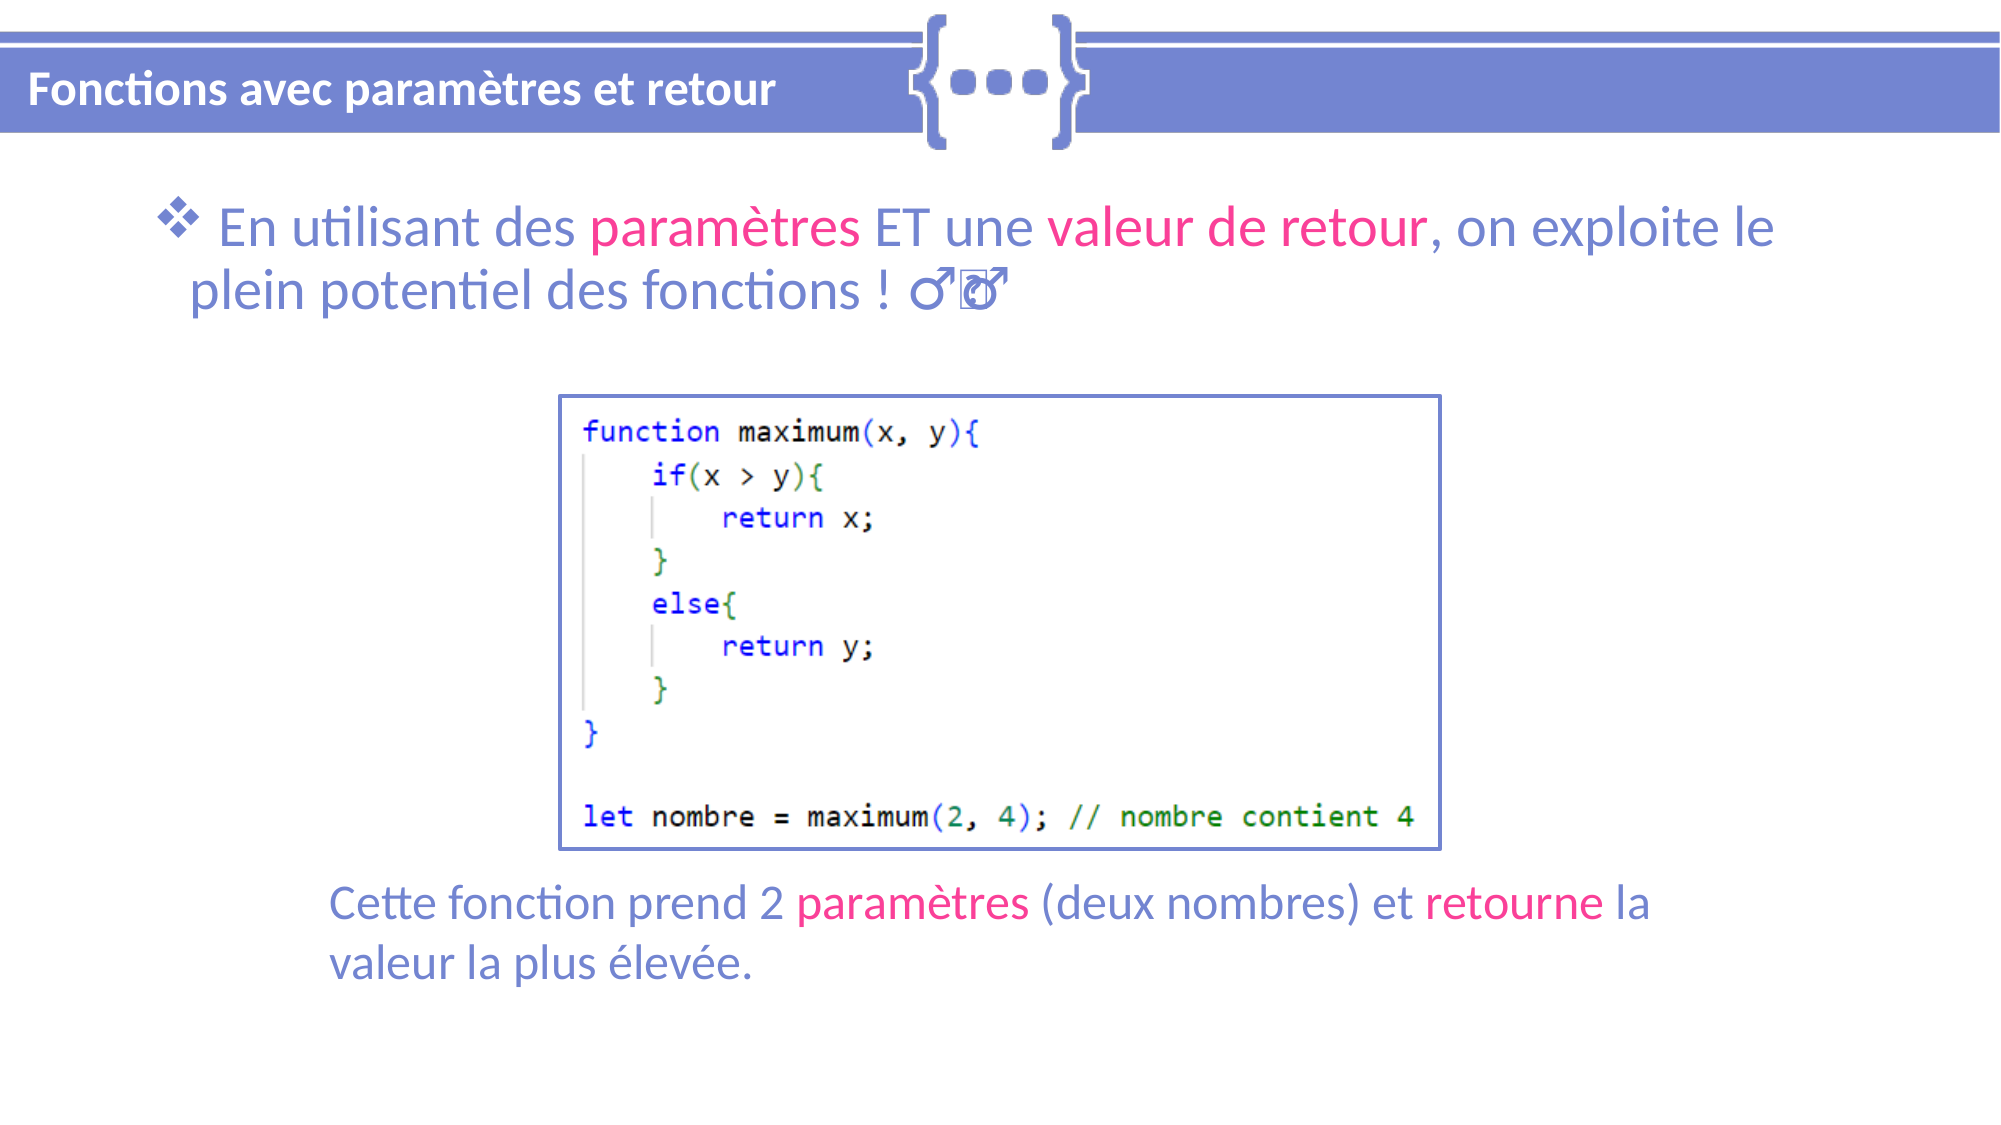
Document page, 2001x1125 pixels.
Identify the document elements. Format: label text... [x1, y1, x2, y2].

picture [0, 4, 2000, 161]
list En utilisant des paramètres ET une valeur de retour, on exploite le plein potentiel des fonctions ! 🦸‍♂️✊ [137, 188, 1862, 1014]
title Fonctions avec paramètres et retour [12, 58, 913, 120]
picture [562, 398, 1438, 847]
text_box Cette fonction prend 2 paramètres (deux nombres) et retourne la valeur la plus élevée. [315, 861, 1685, 997]
